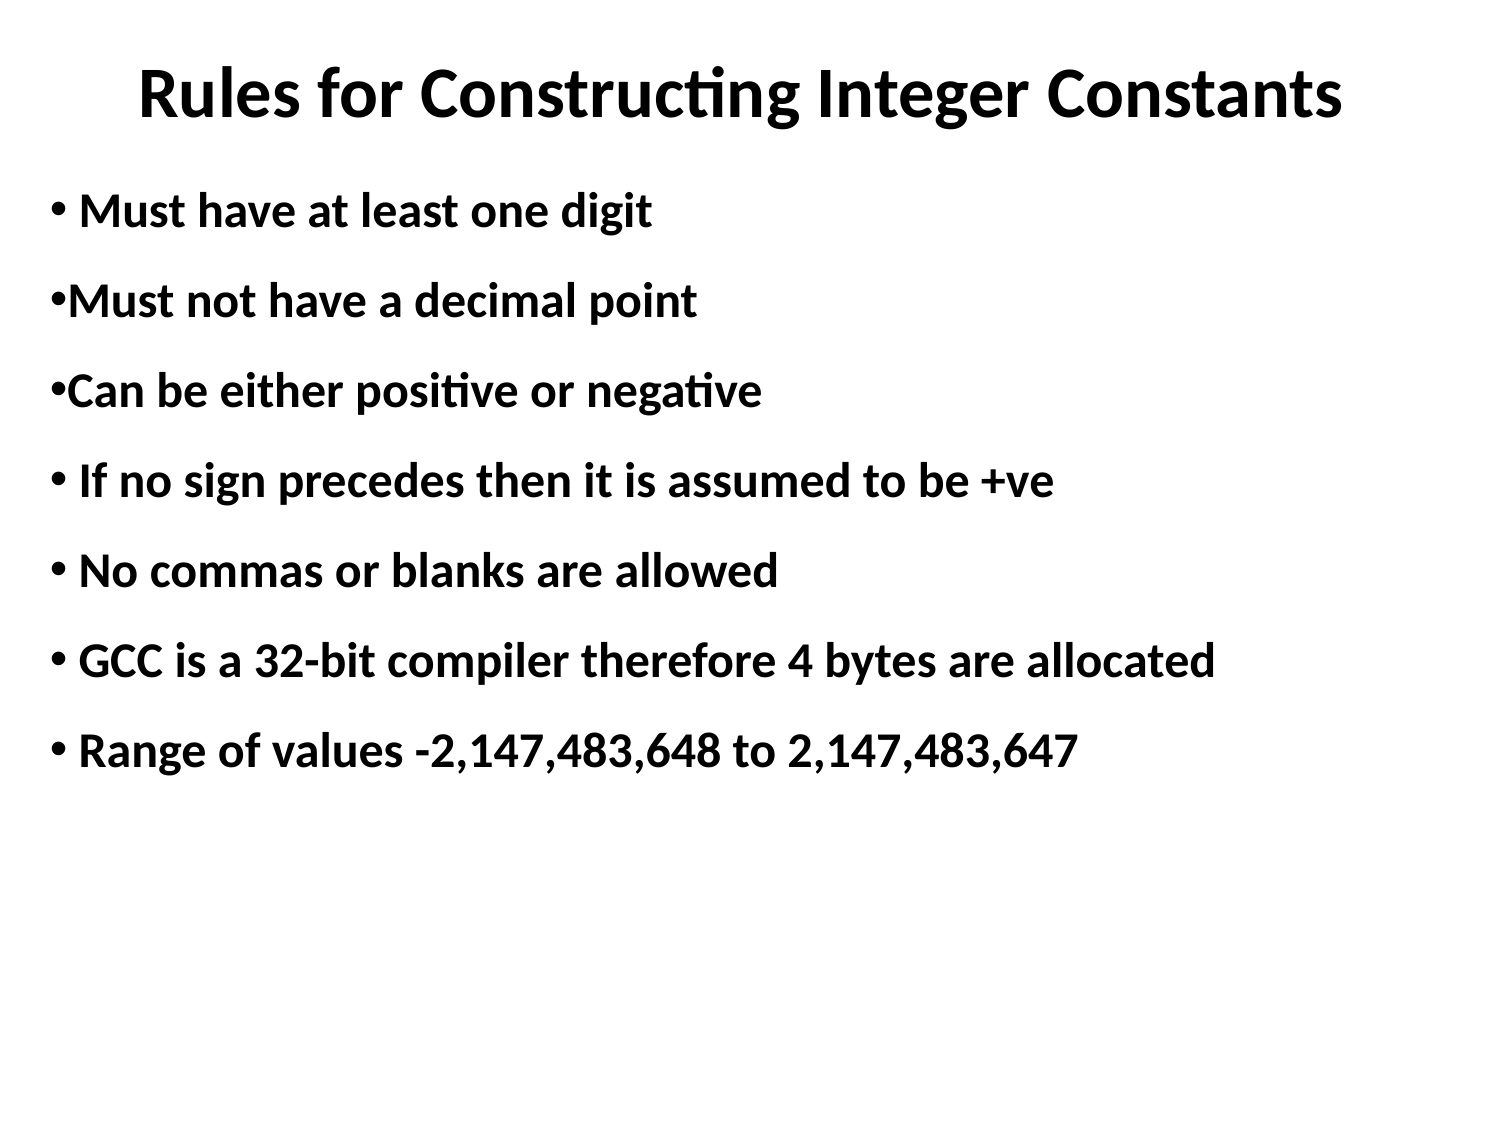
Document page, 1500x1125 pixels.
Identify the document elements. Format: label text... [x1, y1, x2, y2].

text_box Must have at least one digit Must not have a decimal point Can be either positive or negative If no sign precedes then it is assumed to be +ve No commas or blanks are allowed GCC is a 32-bit compiler therefore 4 bytes are allocated Range of values -2,147,483,648 to 2,147,483,647 [35, 140, 1465, 786]
title Rules for Constructing Integer Constants [75, 11, 1425, 140]
